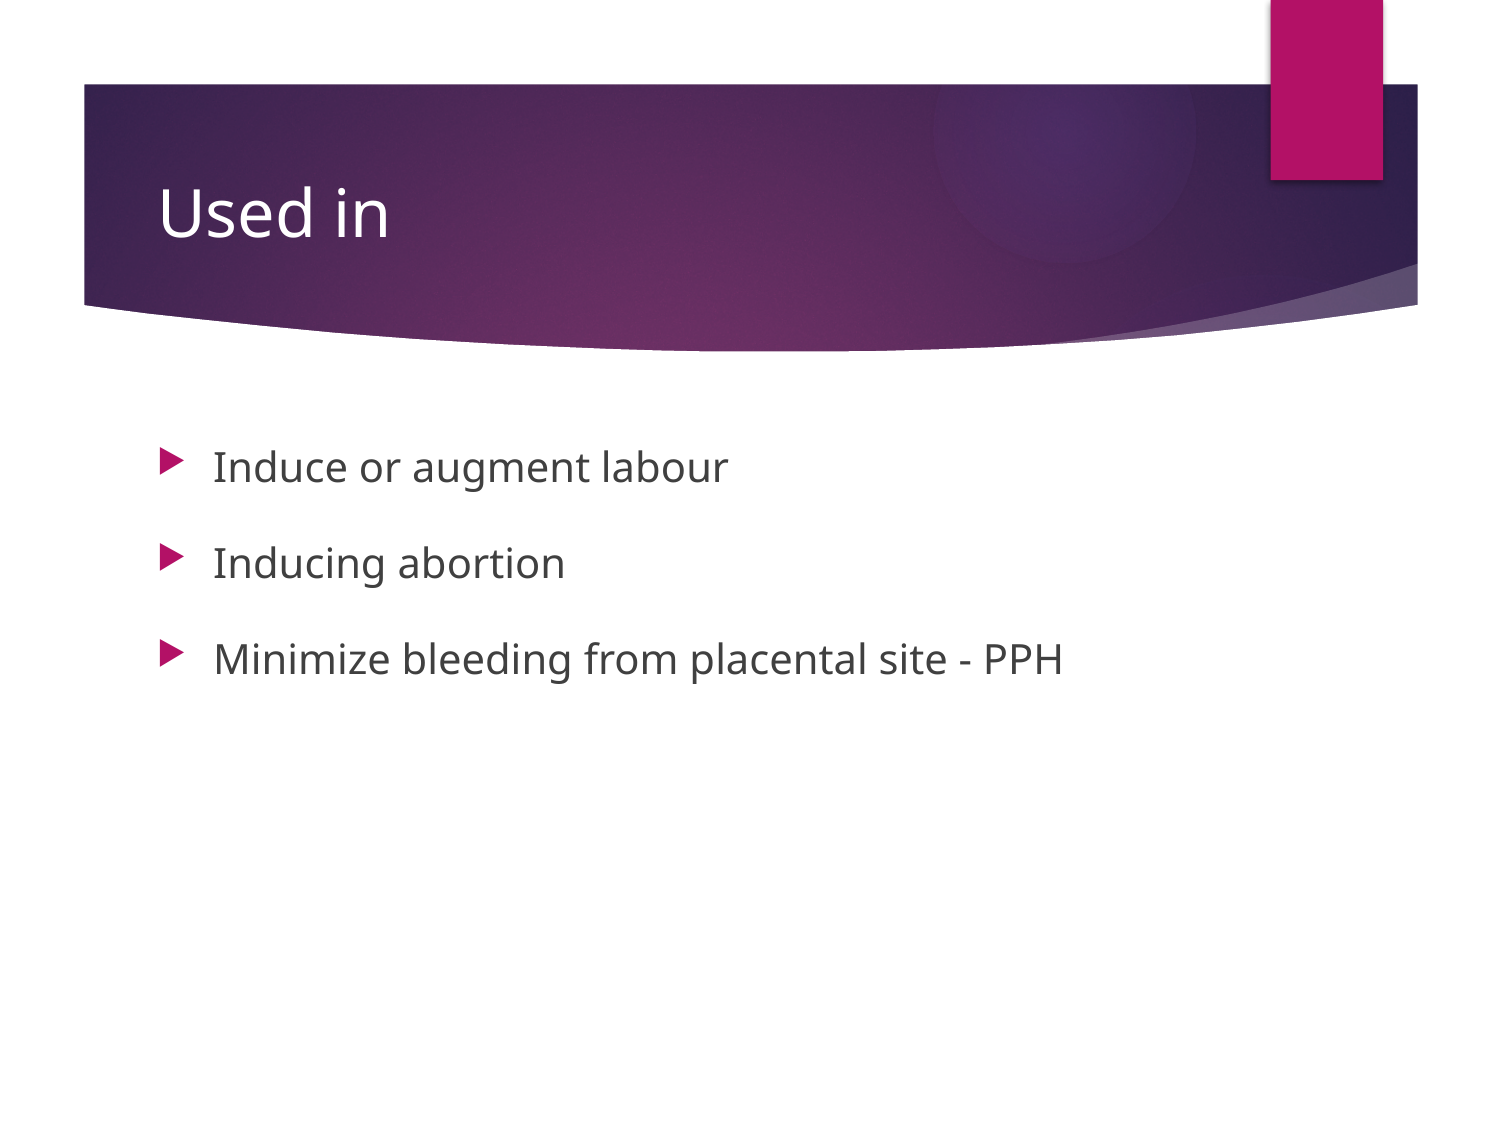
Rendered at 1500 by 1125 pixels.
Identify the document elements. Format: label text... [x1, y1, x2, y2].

list Induce or augment labour Inducing abortion Minimize bleeding from placental site - PPH [141, 408, 1183, 988]
title Used in [142, 152, 1183, 269]
